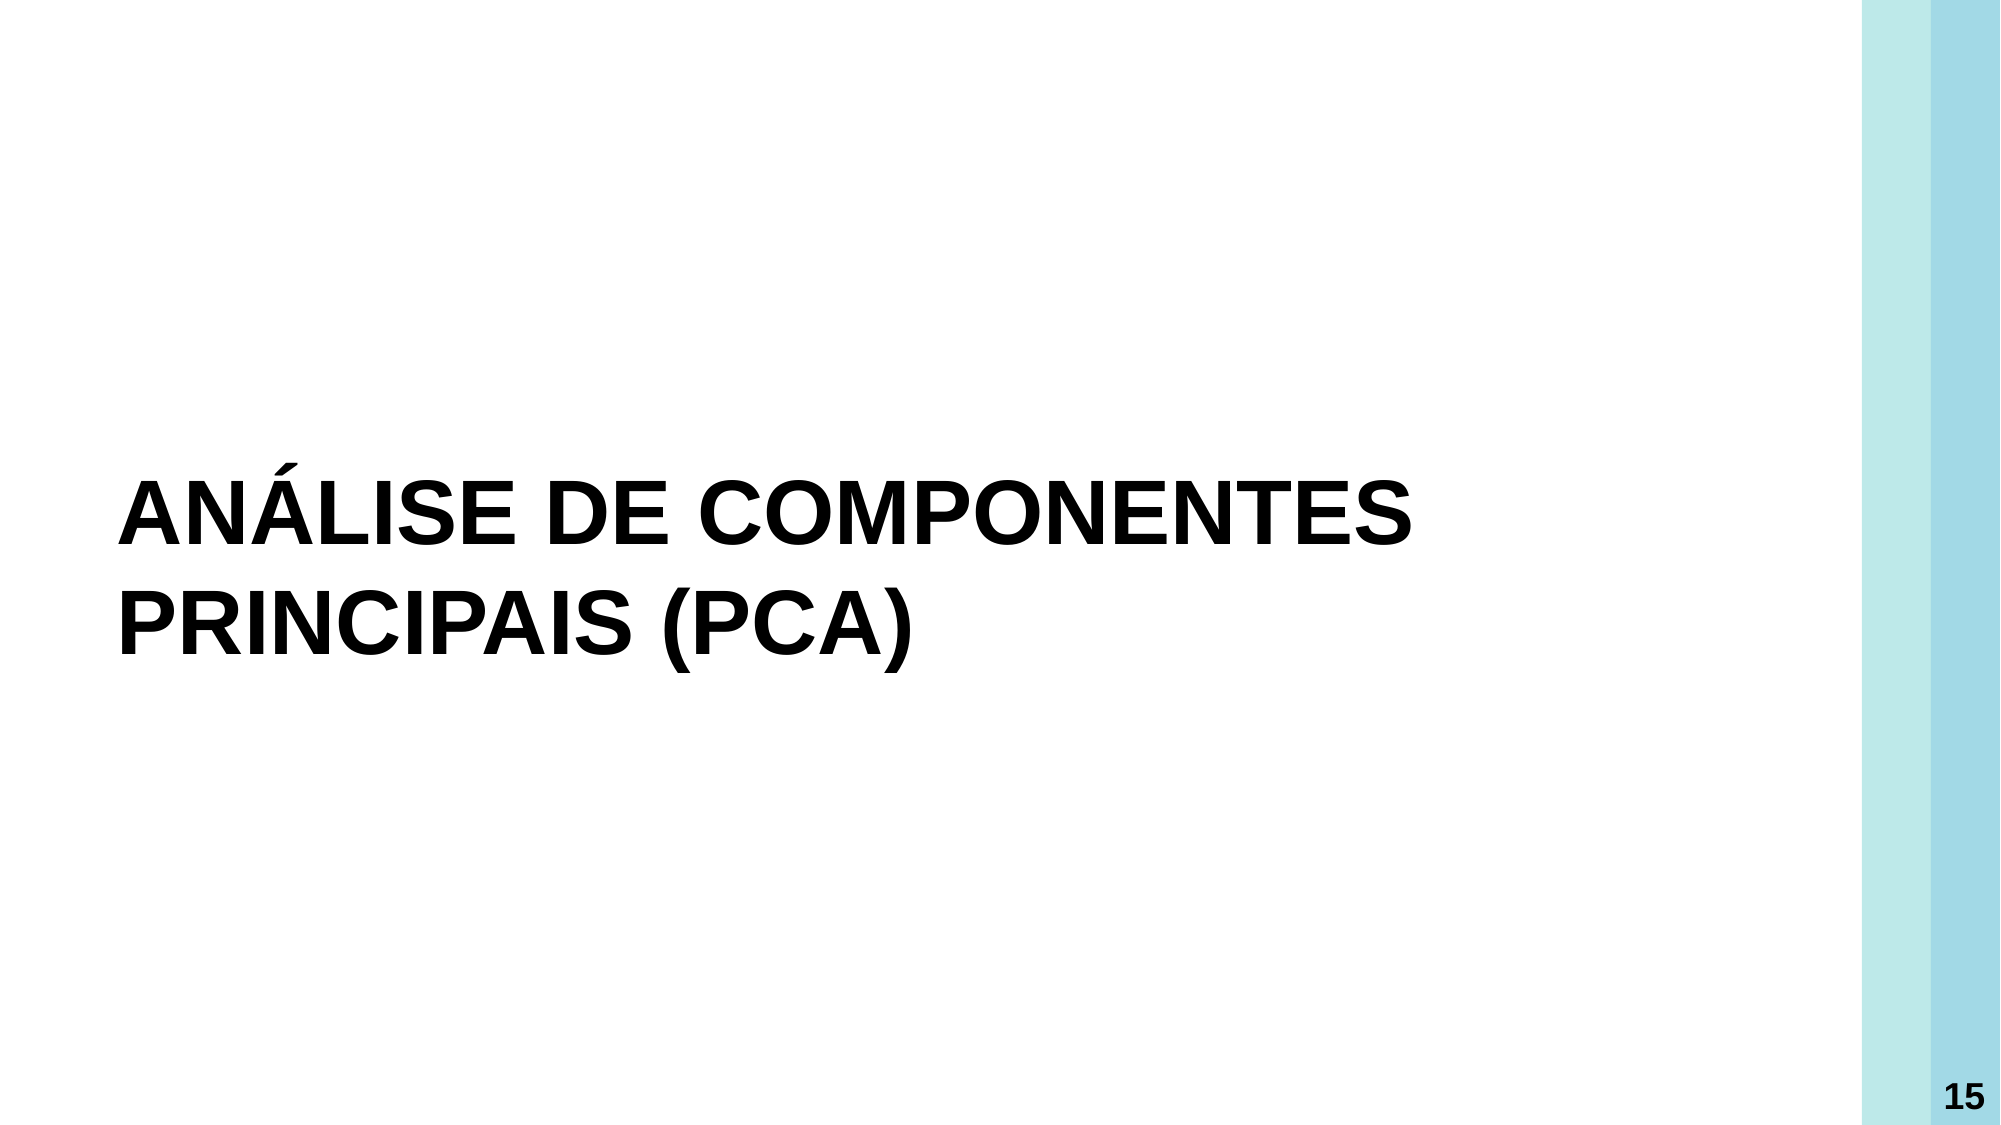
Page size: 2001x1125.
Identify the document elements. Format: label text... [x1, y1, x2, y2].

text_box ANÁLISE DE COMPONENTES PRINCIPAIS (PCA) [102, 445, 2000, 680]
